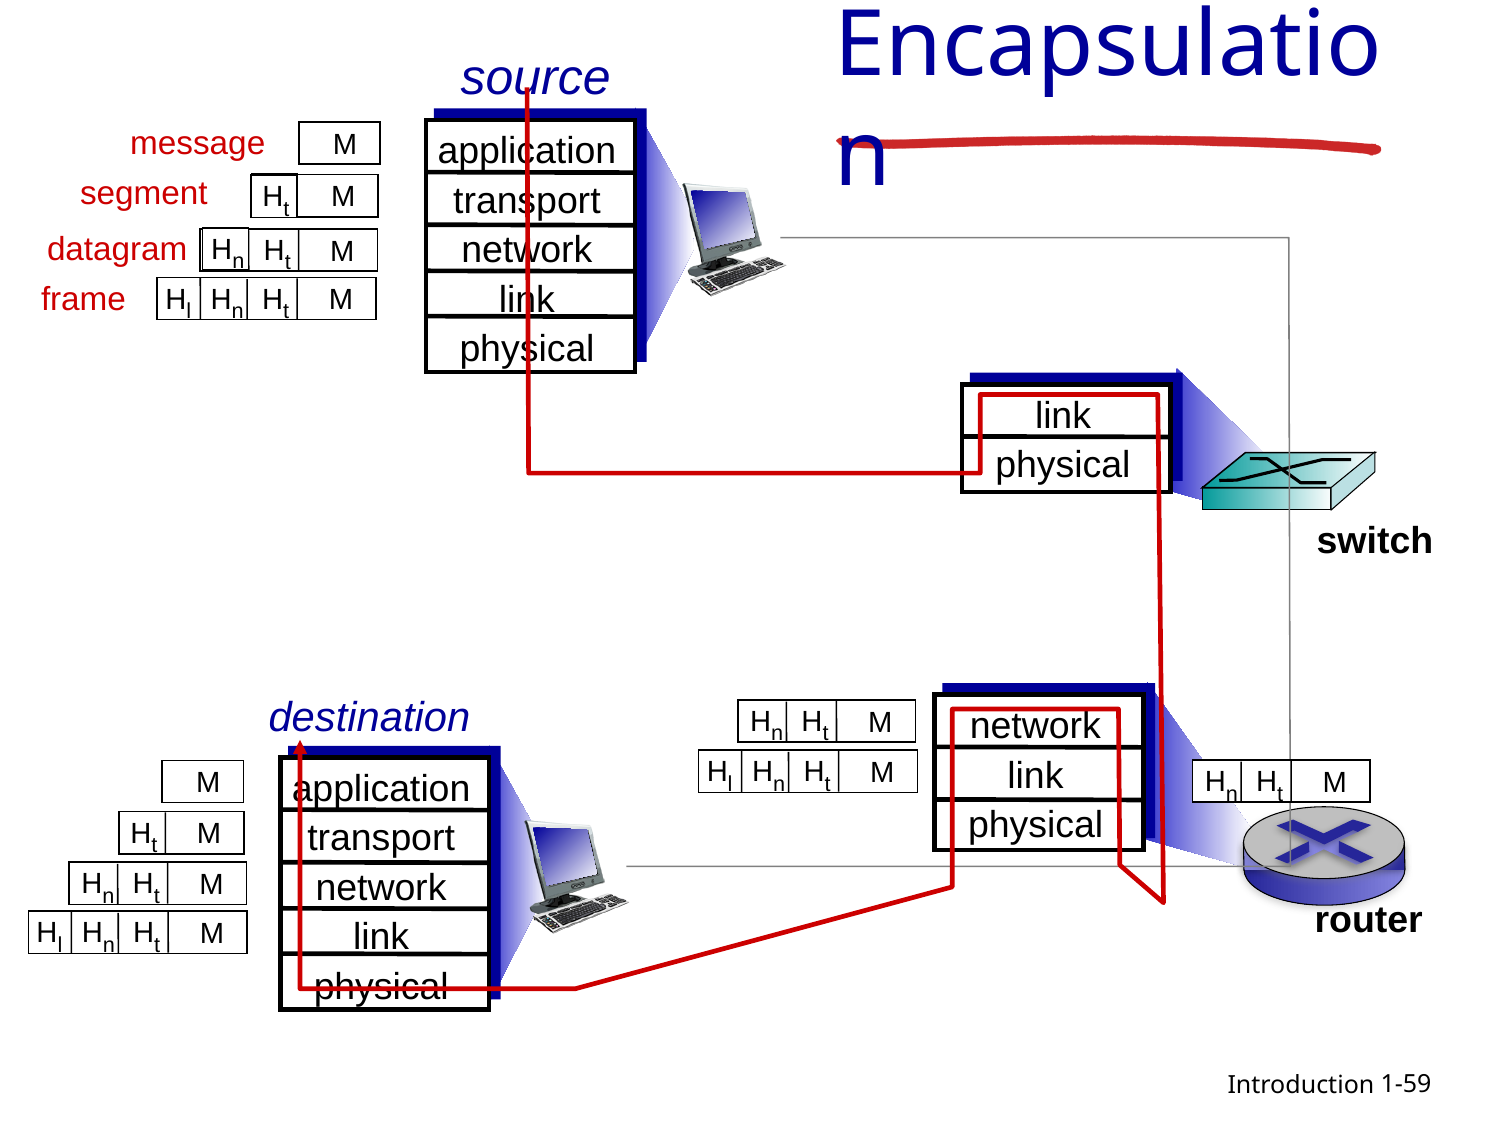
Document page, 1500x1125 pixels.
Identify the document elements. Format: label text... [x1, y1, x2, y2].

text_box application transport network link physical [418, 114, 517, 377]
text_box [490, 989, 501, 1000]
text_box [1192, 755, 1391, 806]
slide_number 1-59 [1365, 1059, 1477, 1106]
text_box segment [65, 163, 223, 219]
footer Introduction [914, 1060, 1391, 1109]
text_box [694, 695, 939, 796]
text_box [257, 228, 399, 273]
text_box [24, 755, 268, 957]
text_box [433, 108, 519, 114]
text_box [528, 108, 647, 362]
text_box destination [253, 682, 319, 747]
text_box switch [1301, 508, 1449, 568]
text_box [289, 117, 401, 168]
picture [833, 130, 1387, 161]
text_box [521, 815, 654, 943]
text_box message [115, 113, 281, 169]
text_box application transport network link physical [529, 317, 636, 377]
title Encapsulation [819, 0, 1444, 188]
text_box [647, 129, 675, 342]
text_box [1243, 806, 1406, 906]
text_box source [445, 36, 626, 108]
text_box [250, 170, 400, 221]
text_box application transport network link physical [273, 752, 490, 1015]
text_box [293, 87, 1164, 989]
text_box frame [26, 269, 141, 325]
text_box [153, 272, 397, 324]
text_box application transport network link physical [528, 272, 636, 316]
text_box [1202, 451, 1376, 511]
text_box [678, 178, 812, 306]
text_box router [1299, 887, 1438, 948]
text_box datagram [32, 219, 203, 274]
text_box application transport network link physical [528, 114, 636, 271]
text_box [202, 223, 253, 272]
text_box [927, 682, 1156, 854]
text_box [954, 372, 1183, 494]
text_box [288, 745, 296, 752]
text_box [722, 237, 1291, 867]
